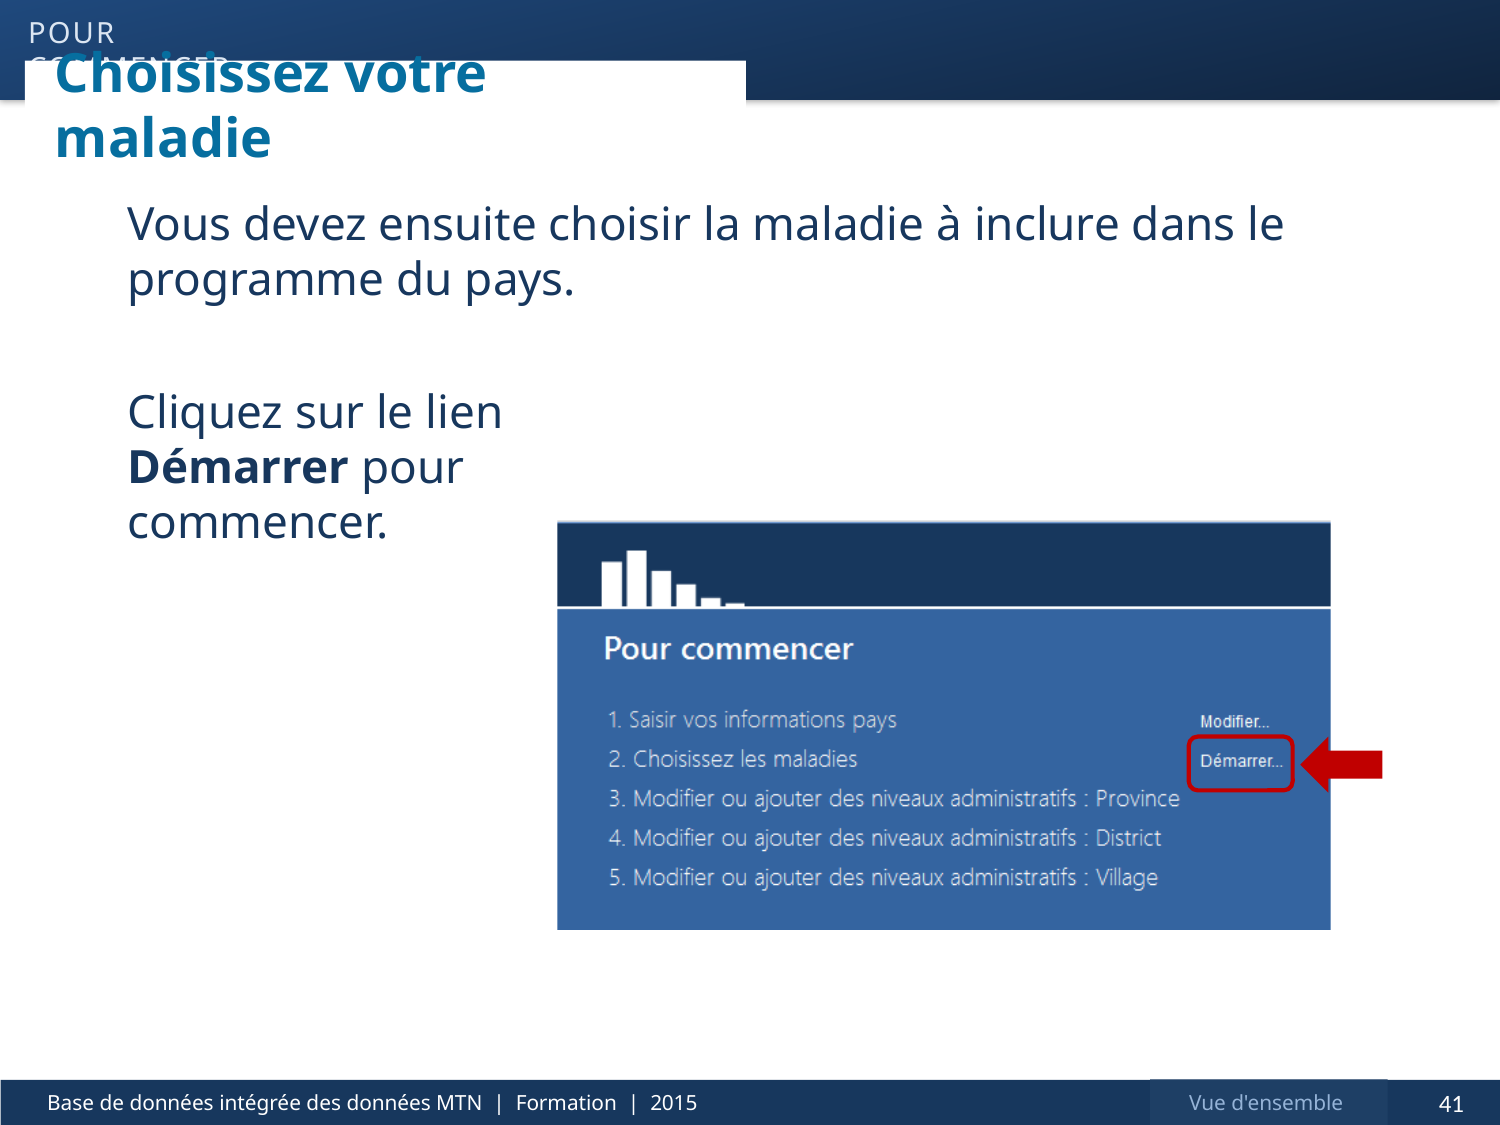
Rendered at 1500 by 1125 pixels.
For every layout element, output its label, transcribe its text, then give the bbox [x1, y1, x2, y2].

text_box Cliquez sur le lien Démarrer pour commencer. [112, 374, 625, 588]
text_box [1335, 748, 1385, 781]
title Choisissez votre maladie [24, 60, 746, 146]
picture [557, 520, 1331, 930]
list Vous devez ensuite choisir la maladie à inclure dans le programme du pays. [112, 187, 1400, 930]
list pour commencer [28, 6, 264, 58]
